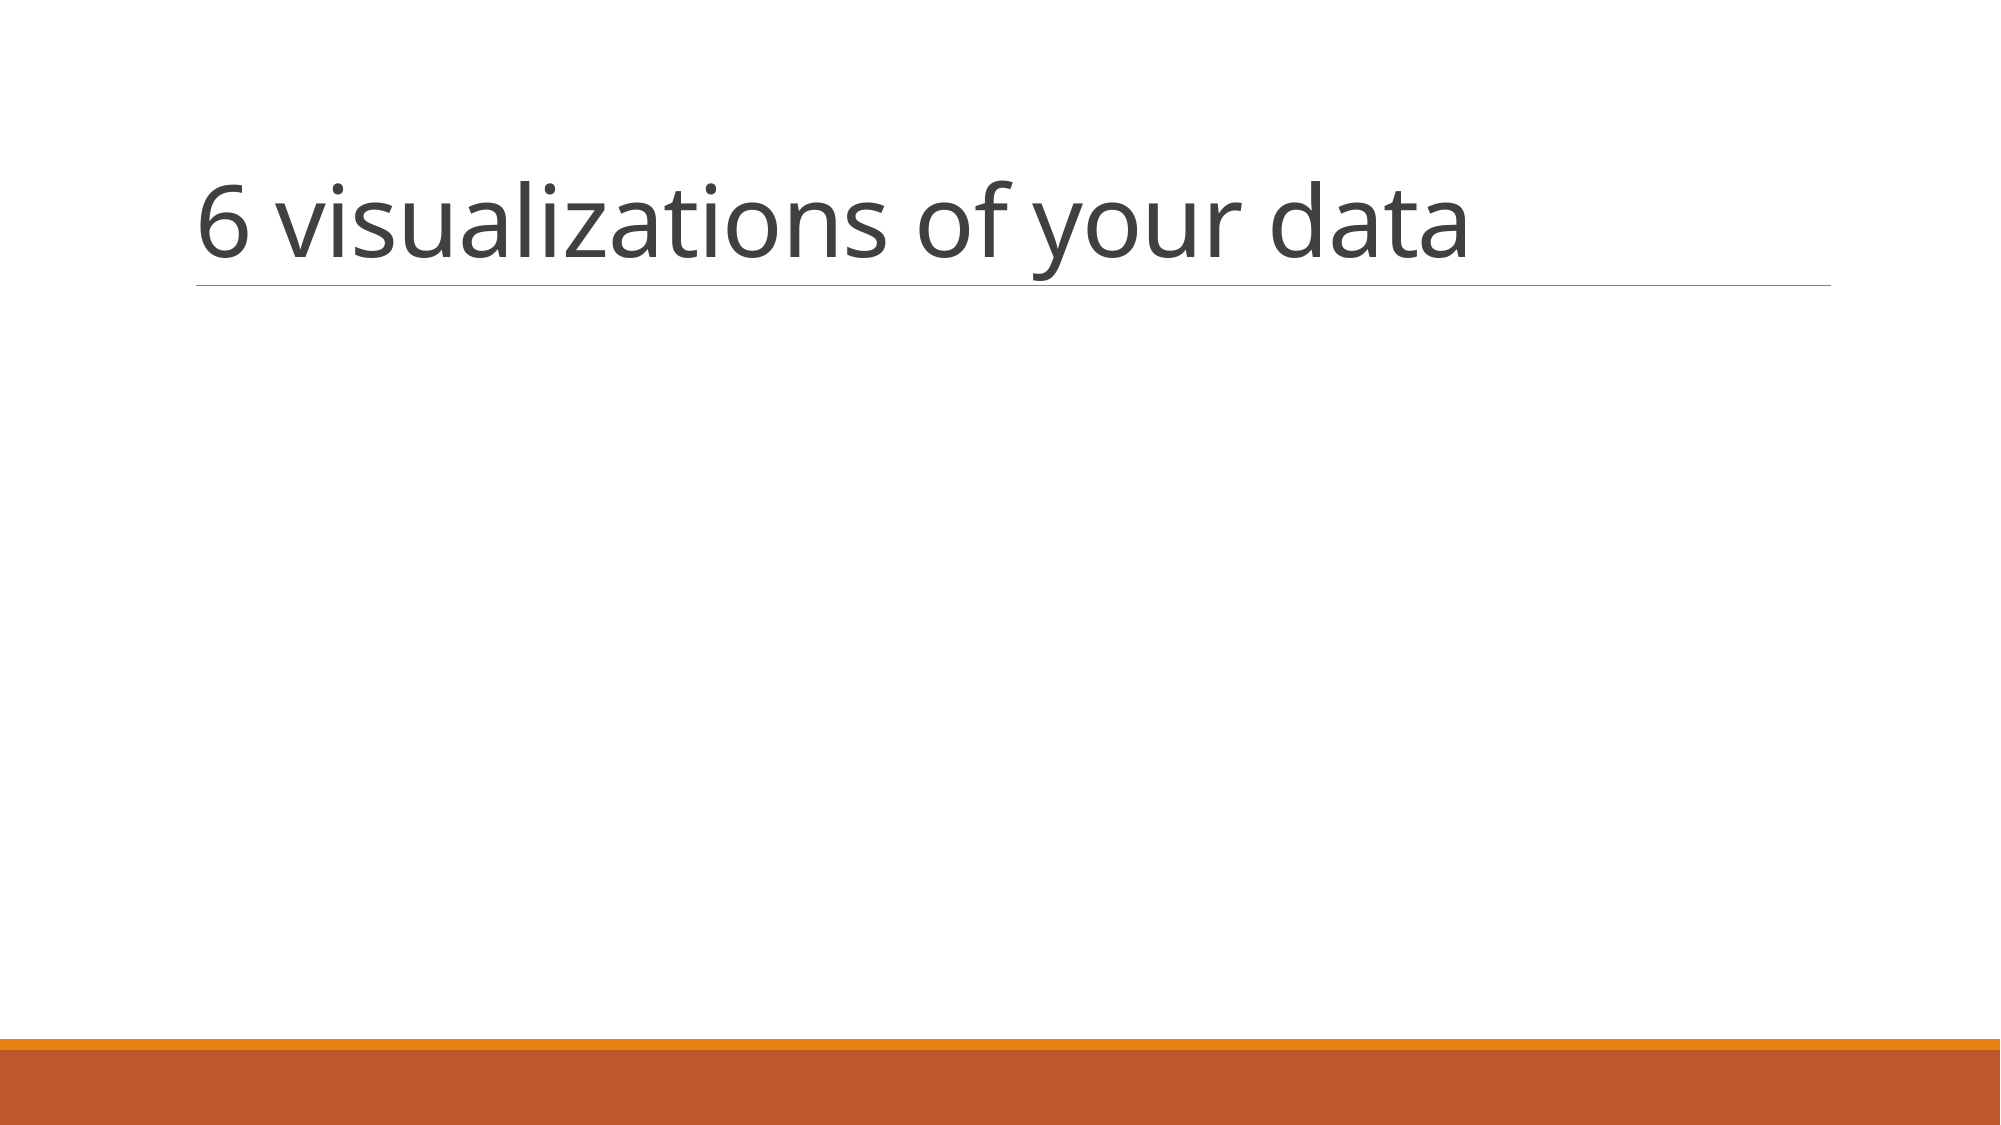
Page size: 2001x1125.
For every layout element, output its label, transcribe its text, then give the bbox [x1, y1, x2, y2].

title 6 visualizations of your data [180, 47, 1830, 285]
